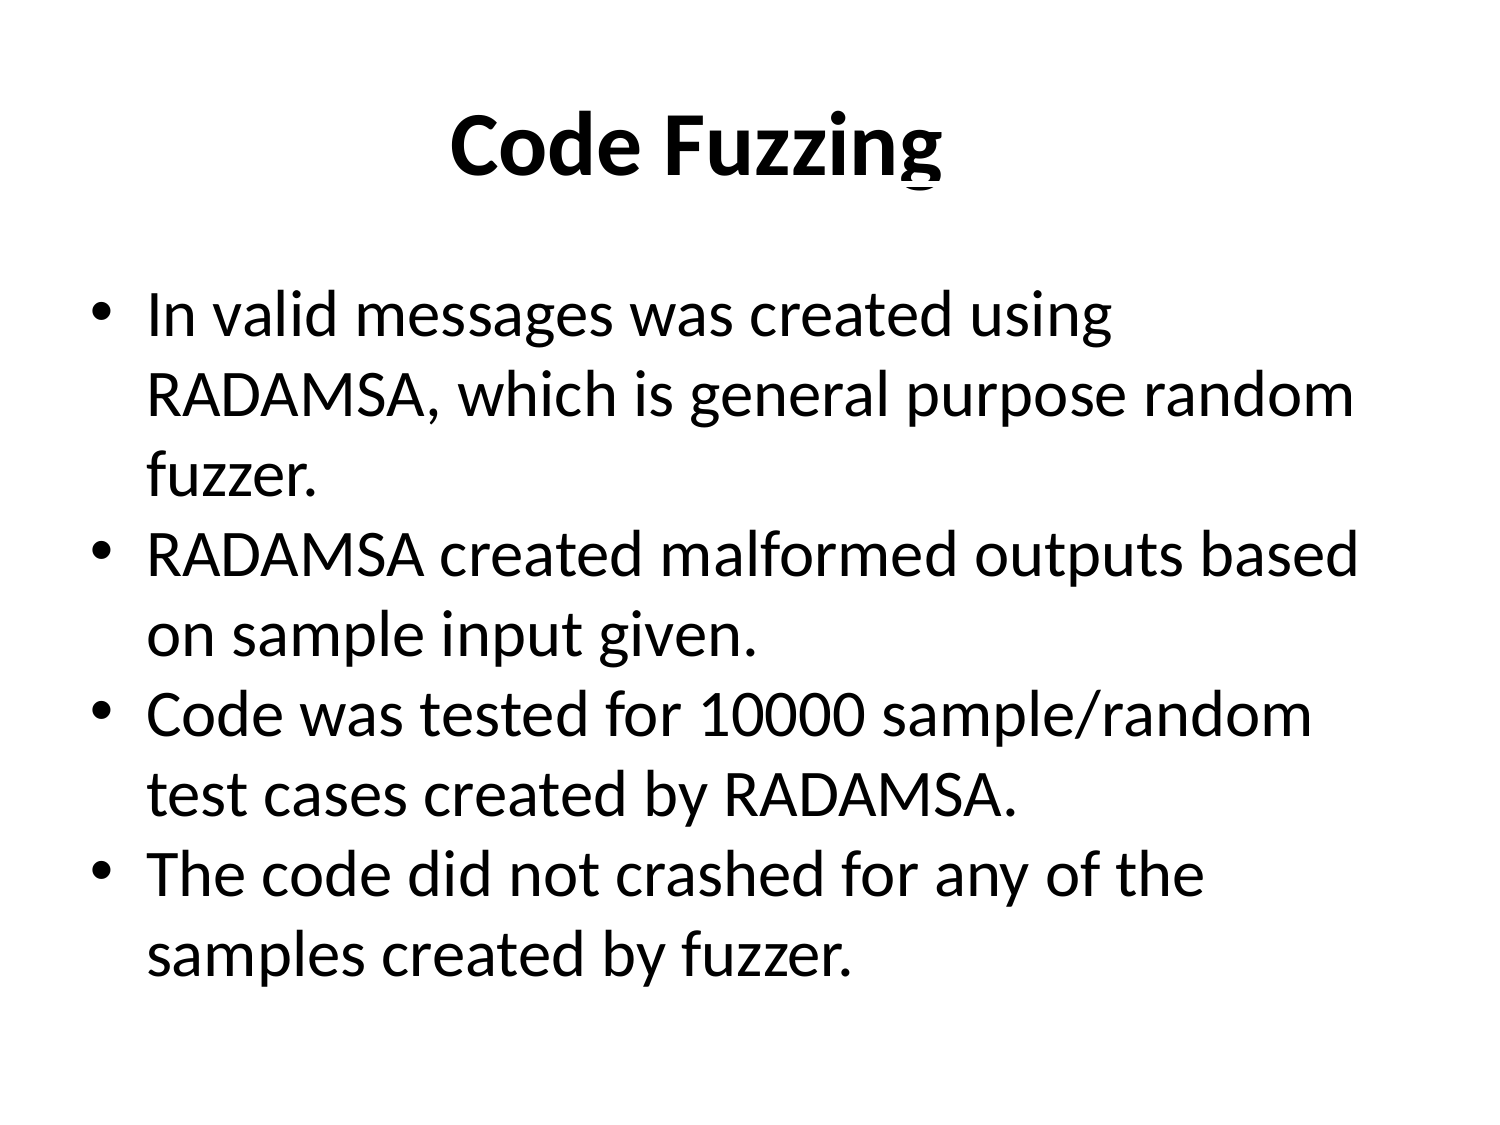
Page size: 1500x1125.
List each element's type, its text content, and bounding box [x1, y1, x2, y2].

text_box In valid messages was created using RADAMSA, which is general purpose random fuzzer. RADAMSA created malformed outputs based on sample input given. Code was tested for 10000 sample/random test cases created by RADAMSA. The code did not crashed for any of the samples created by fuzzer. [75, 262, 1425, 1005]
text_box Code Fuzzing [75, 45, 1425, 233]
